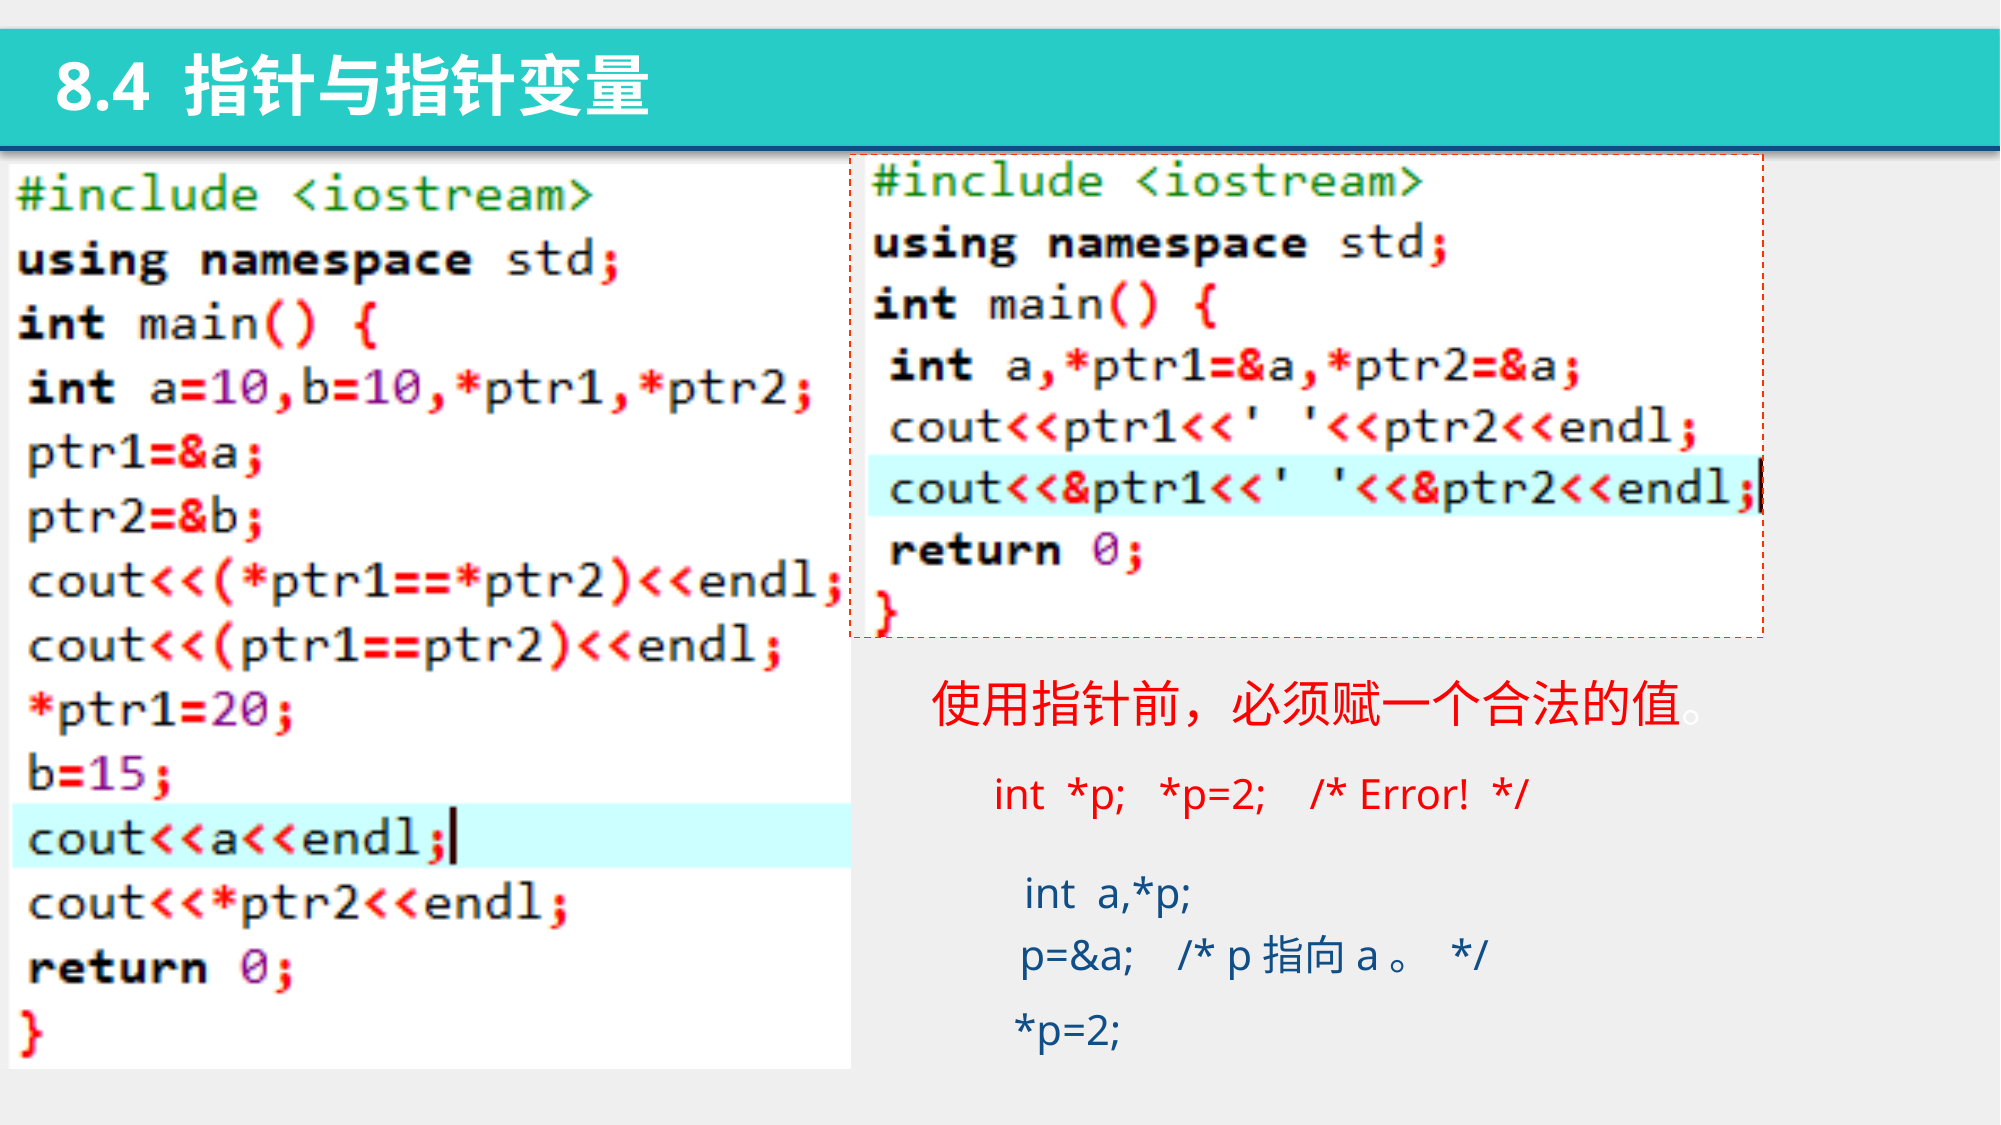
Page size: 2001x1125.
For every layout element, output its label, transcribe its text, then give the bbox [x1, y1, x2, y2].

text_box *p=2; [998, 996, 1137, 1062]
text_box [0, 28, 2000, 146]
picture [0, 154, 1763, 1069]
text_box int *p; *p=2; /* Error! */ [978, 760, 1545, 826]
text_box 使用指针前，必须赋一个合法的值。 [916, 664, 1747, 741]
text_box p=&a; /* p指向a。 */ [1004, 921, 1504, 987]
text_box 8.4 指针与指针变量 [40, 36, 785, 132]
text_box int a,*p; [1009, 858, 1218, 921]
